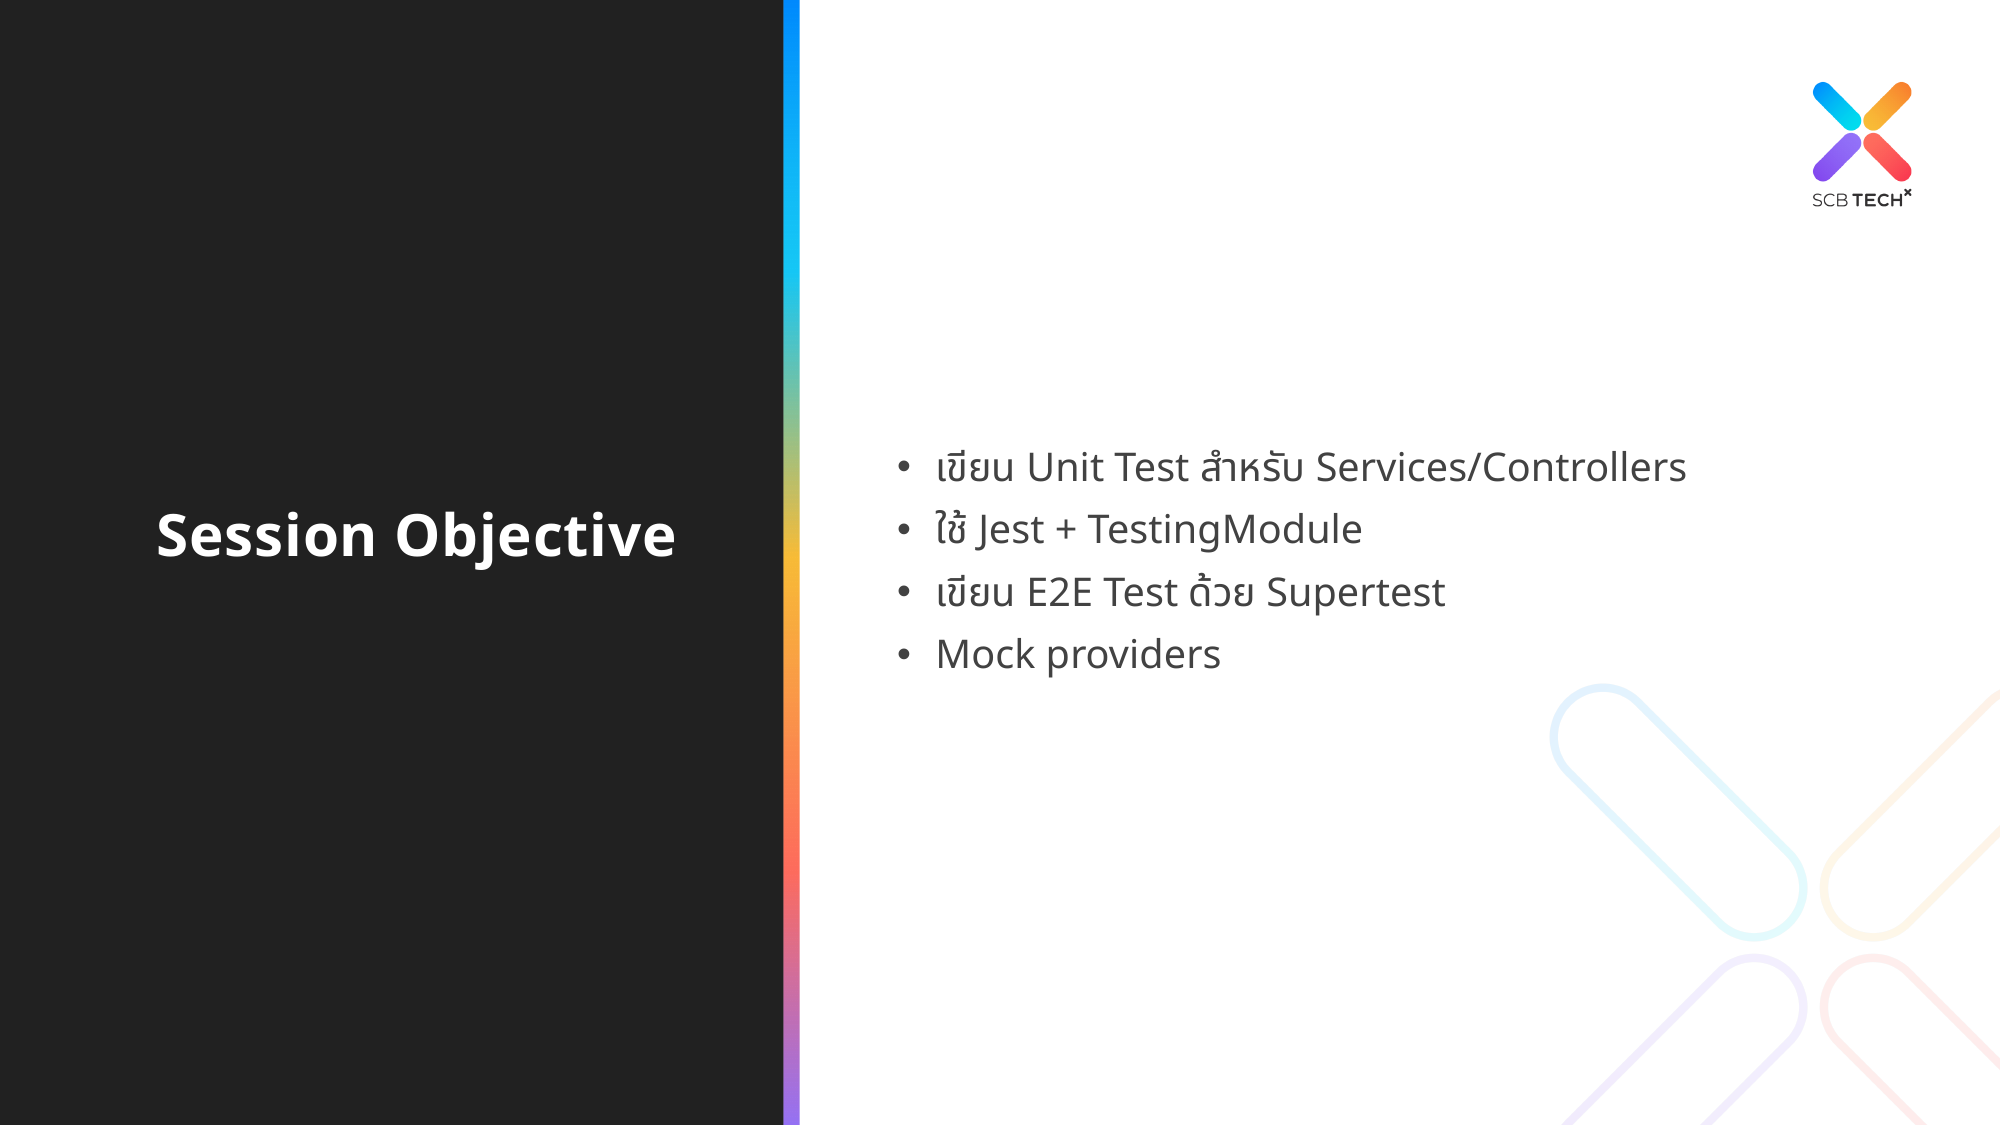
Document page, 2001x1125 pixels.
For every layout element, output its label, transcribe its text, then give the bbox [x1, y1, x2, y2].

picture [1796, 65, 1928, 223]
title Session Objective [101, 423, 693, 642]
list เขียน Unit Test สำหรับ Services/Controllers ใช้ Jest + TestingModule เขียน E2E Test ด้วย Supertest Mock providers [881, 439, 1946, 686]
